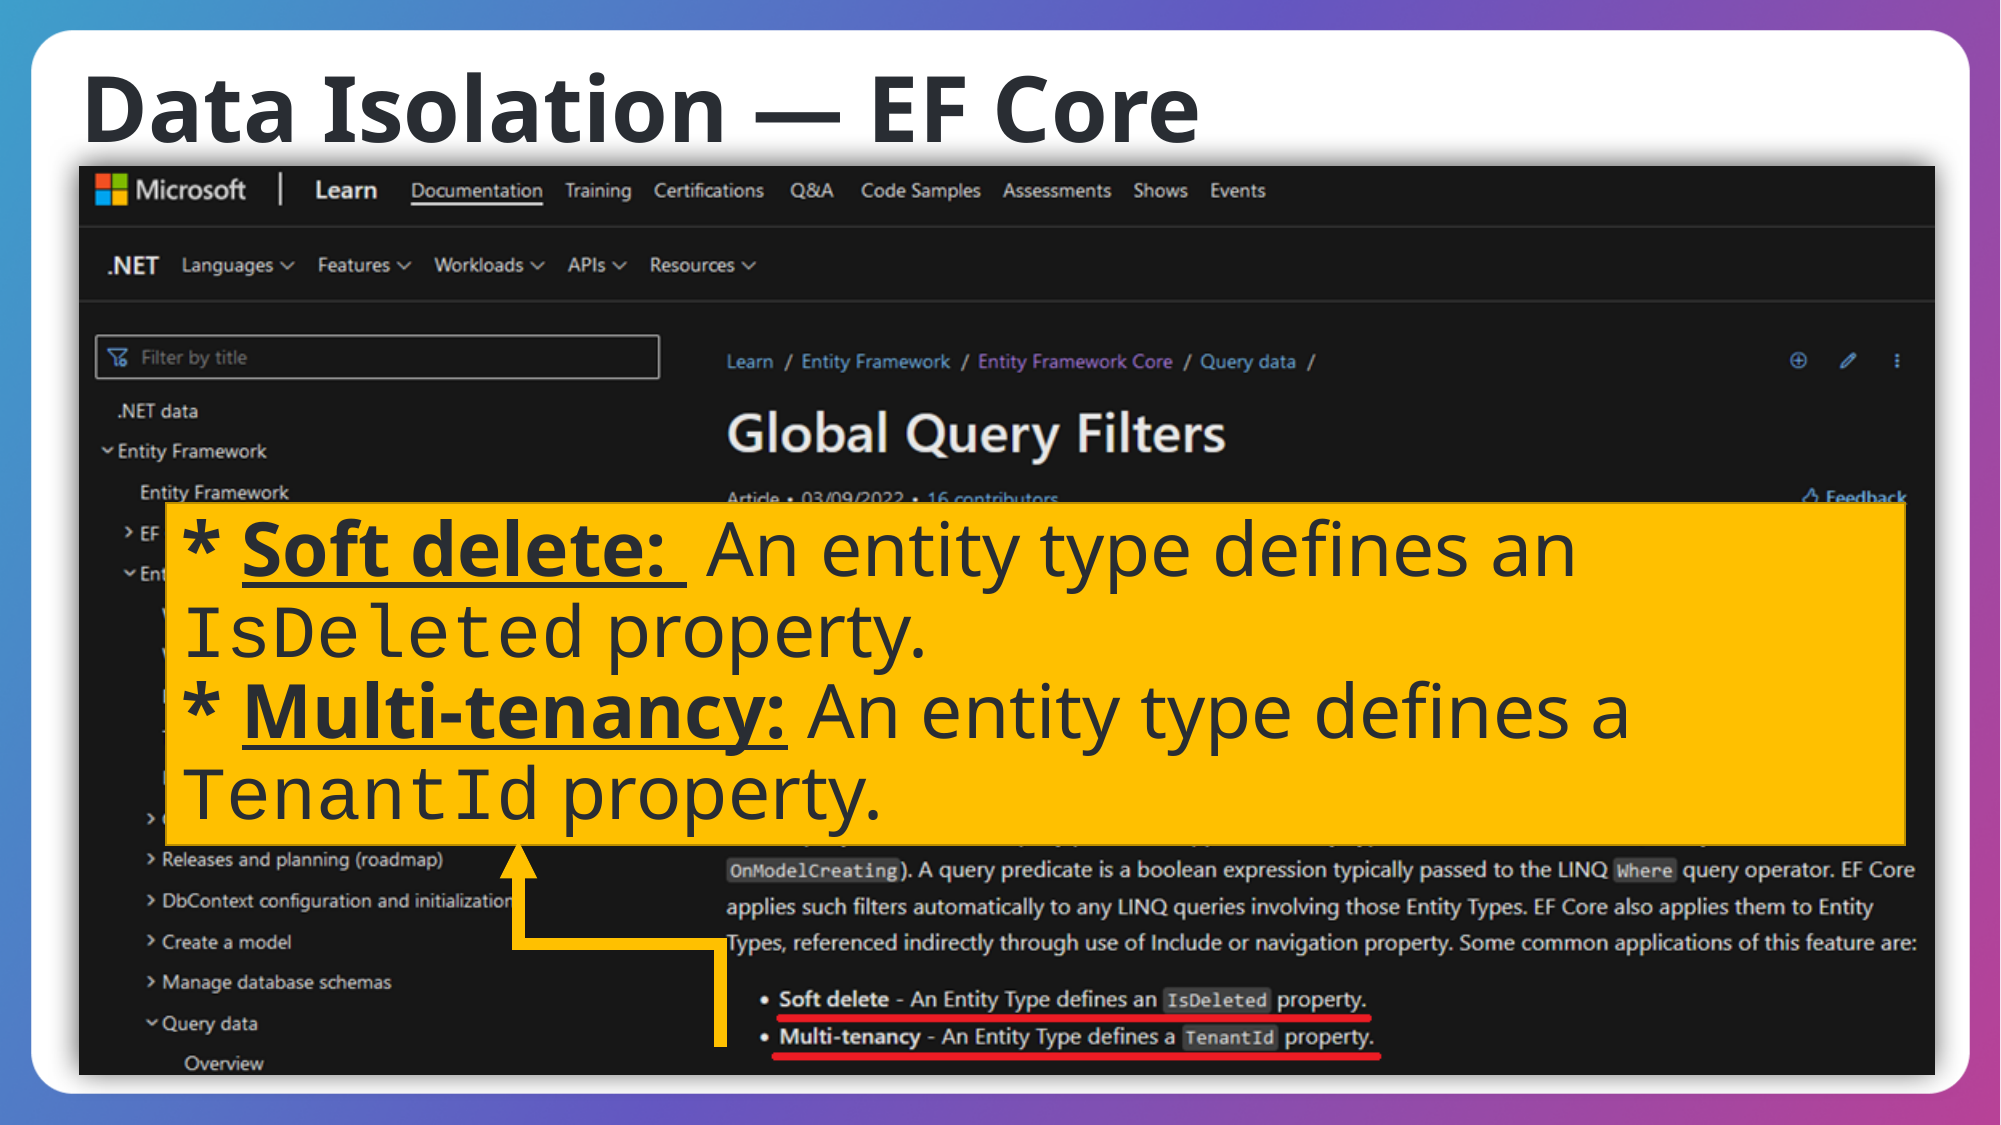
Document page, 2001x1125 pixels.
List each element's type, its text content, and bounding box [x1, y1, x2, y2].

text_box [516, 842, 723, 1045]
title Data Isolation — EF Core [65, 43, 1863, 182]
picture [0, 0, 2001, 1125]
